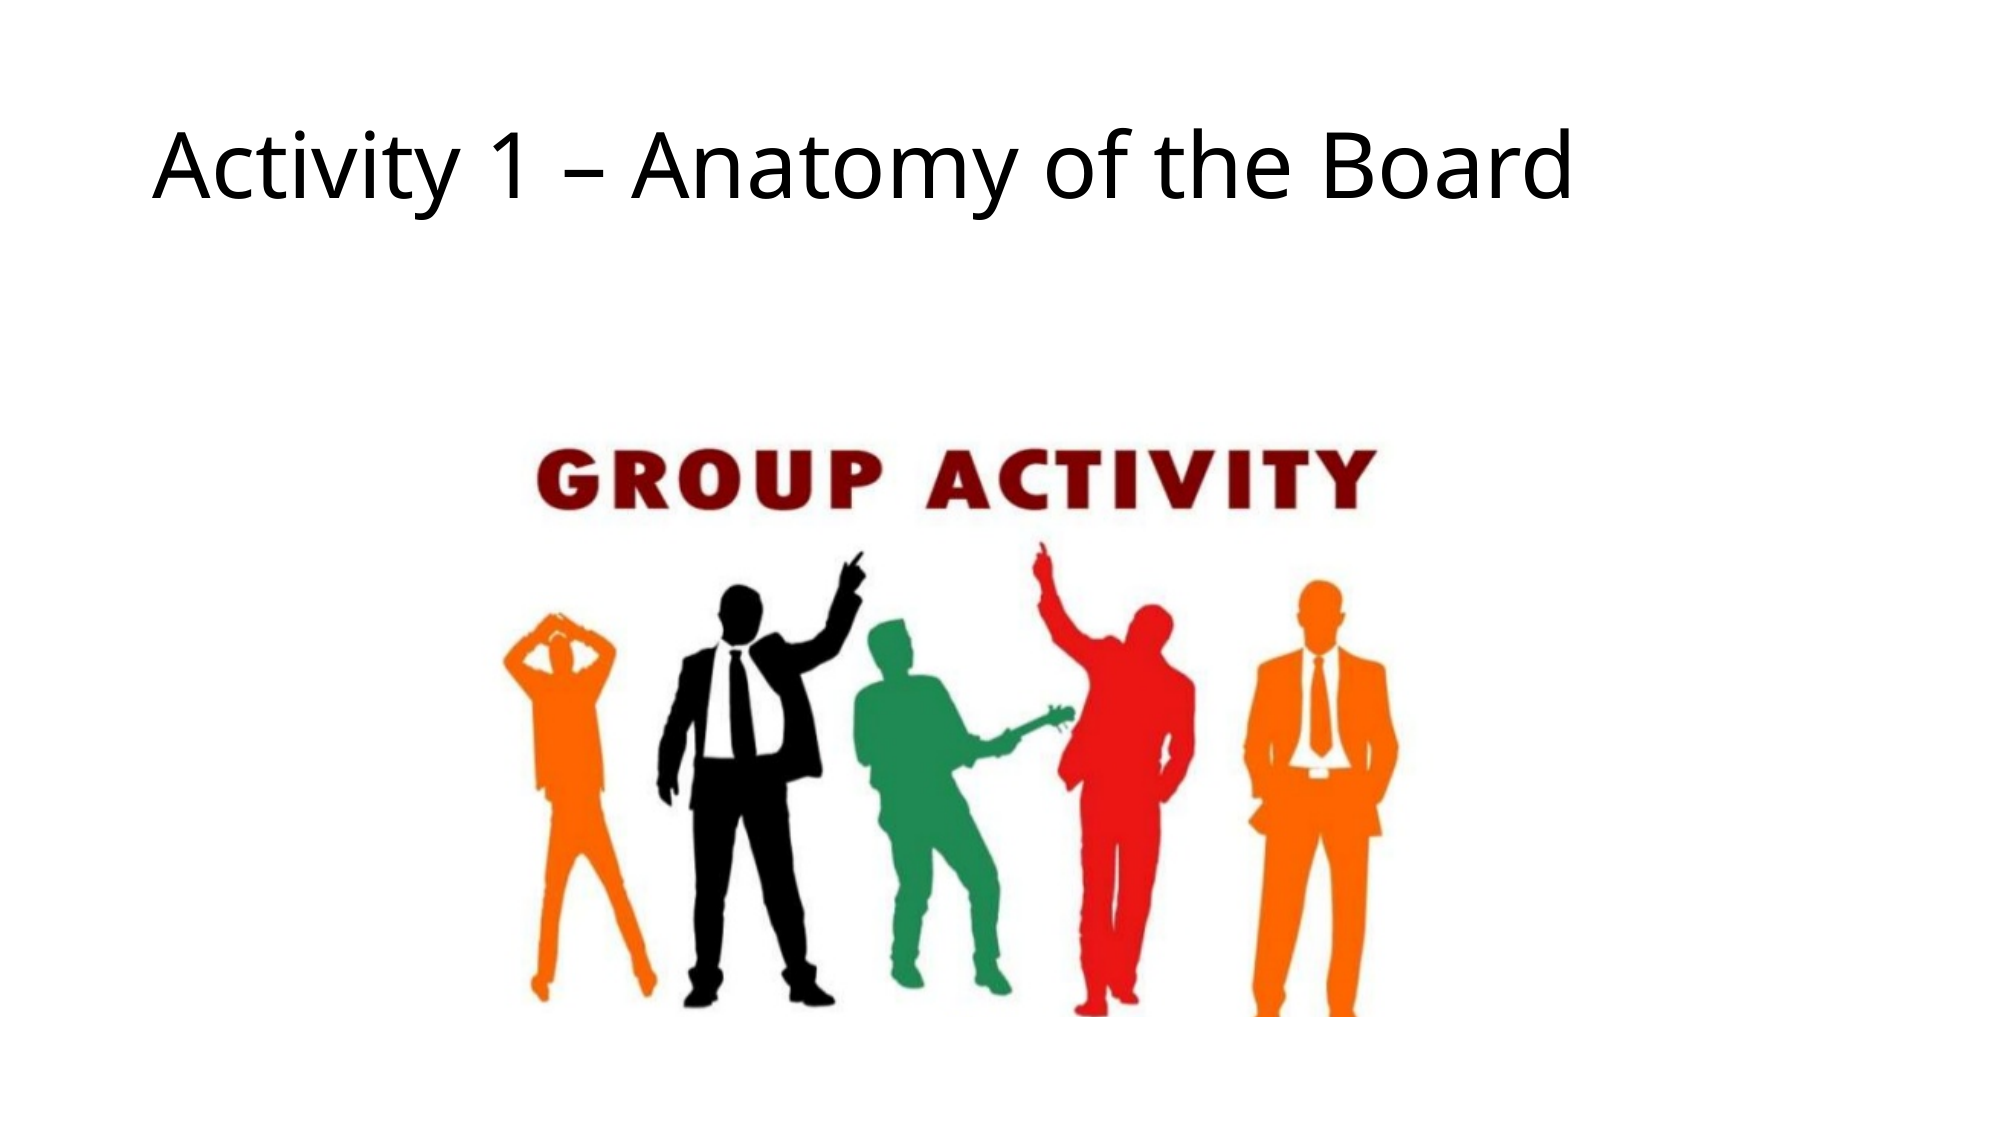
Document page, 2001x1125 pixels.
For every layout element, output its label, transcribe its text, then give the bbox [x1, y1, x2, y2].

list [481, 422, 1455, 1017]
title Activity 1 – Anatomy of the Board [137, 59, 1863, 278]
